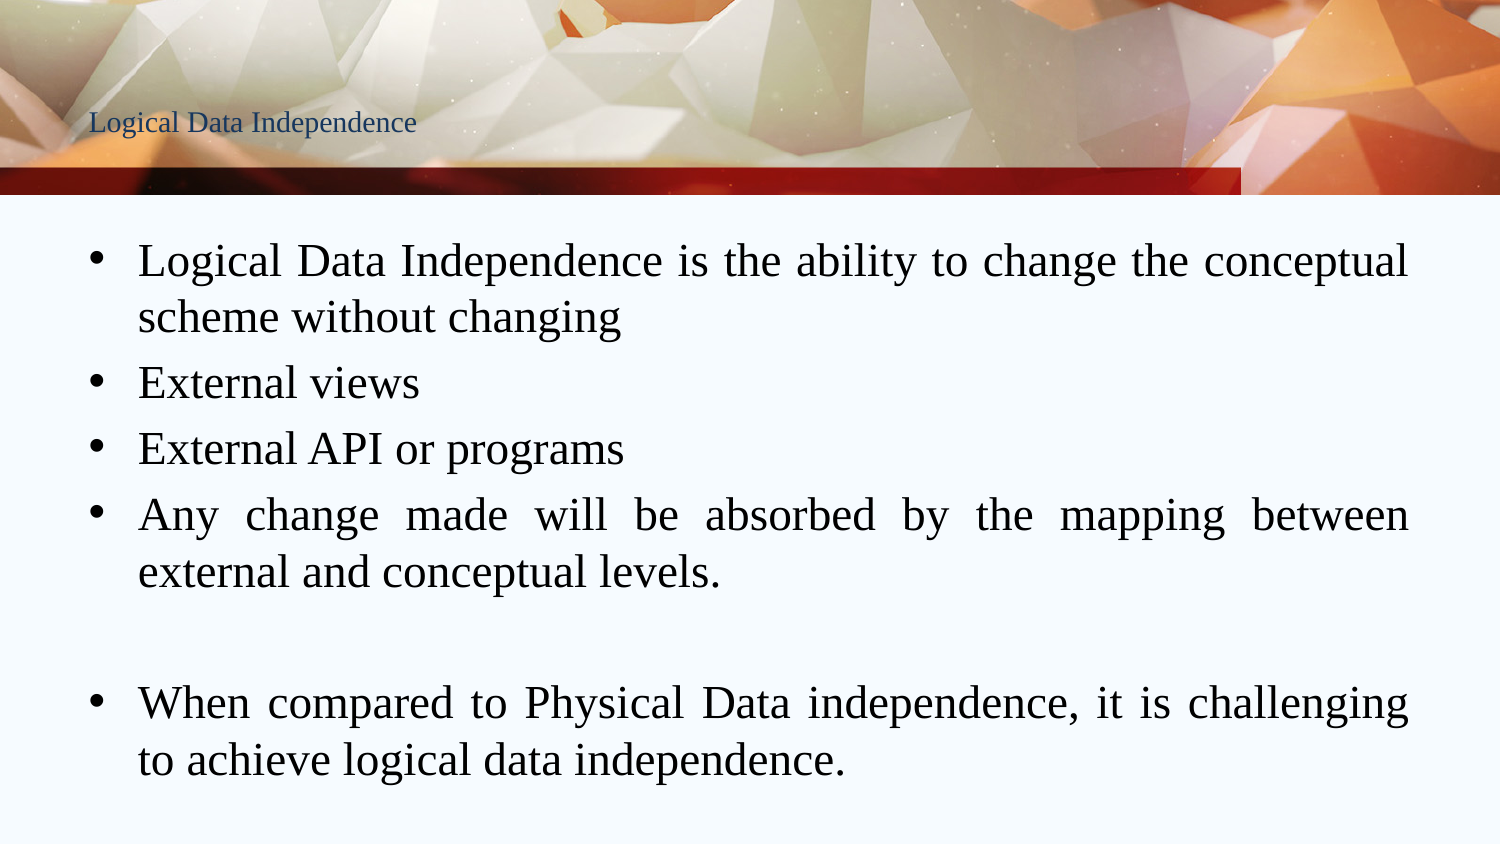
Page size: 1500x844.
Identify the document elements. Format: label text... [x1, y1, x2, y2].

list Logical Data Independence is the ability to change the conceptual scheme without changing External views External API or programs Any change made will be absorbed by the mapping between external and conceptual levels. When compared to Physical Data independence, it is challenging to achieve logical data independence. [73, 221, 1427, 798]
picture [0, 0, 1500, 844]
title Logical Data Independence [73, 93, 1427, 219]
